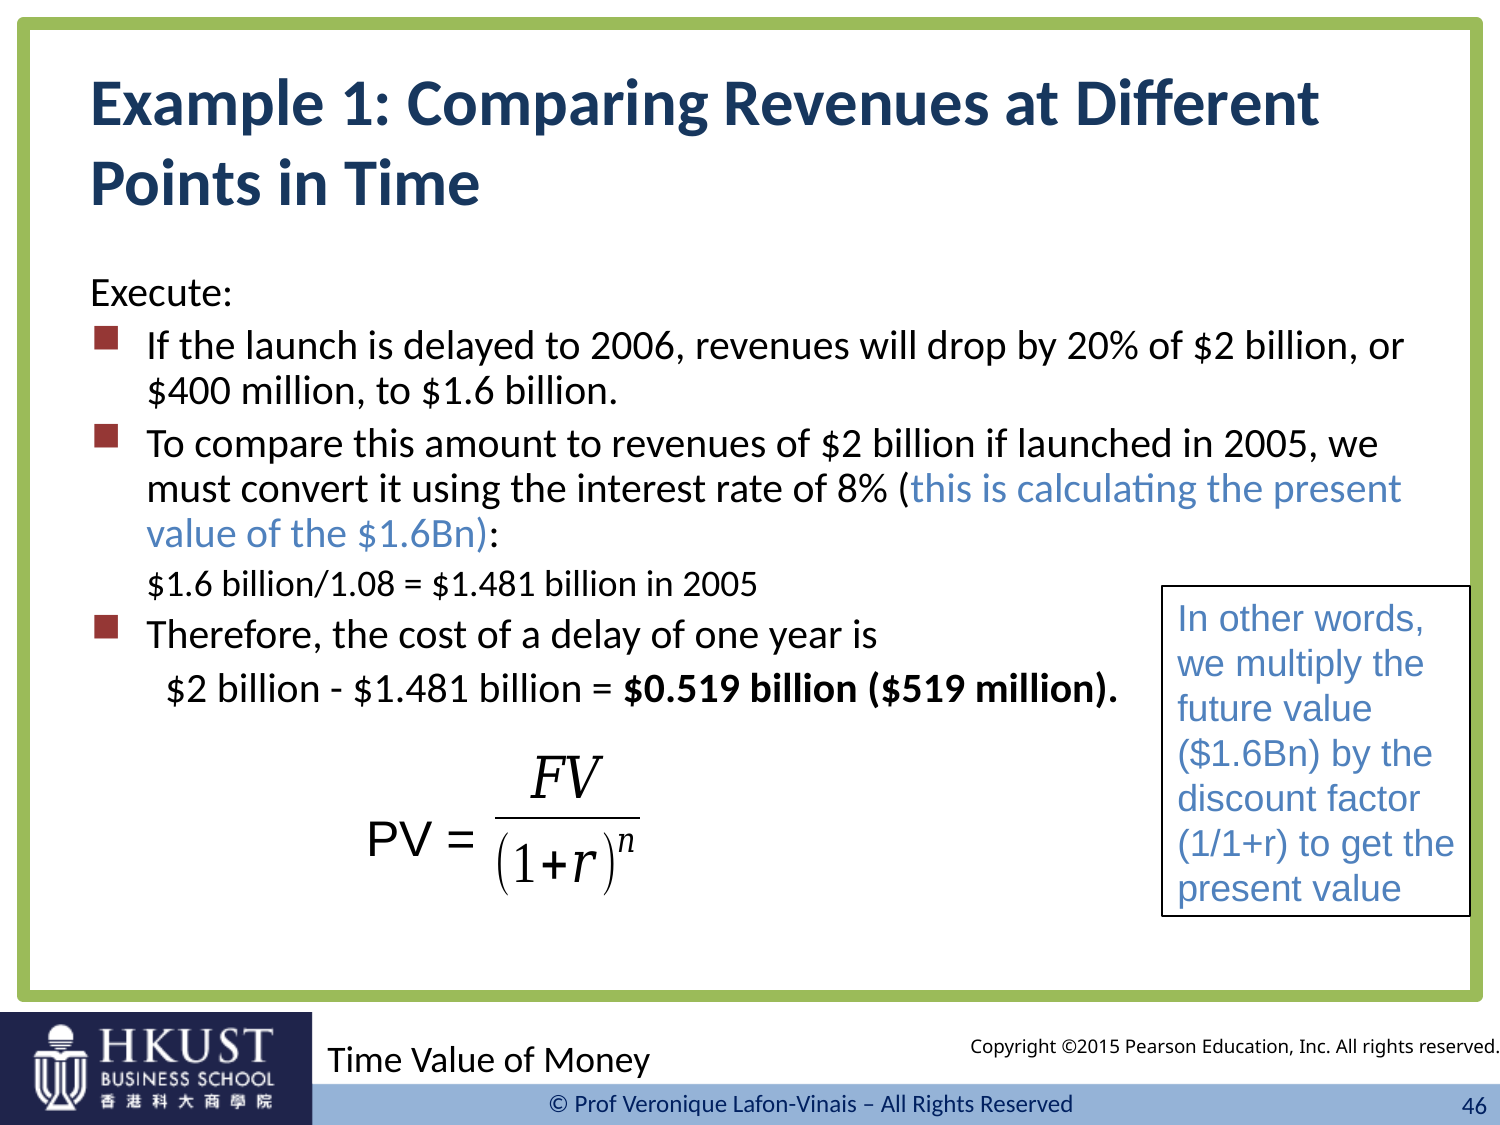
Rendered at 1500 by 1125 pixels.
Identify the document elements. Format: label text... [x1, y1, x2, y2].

list Execute: If the launch is delayed to 2006, revenues will drop by 20% of $2 billion, or $400 million, to $1.6 billion. To compare this amount to revenues of $2 billion if launched in 2005, we must convert it using the interest rate of 8% (this is calculating the present value of the $1.6Bn): $1.6 billion/1.08 = $1.481 billion in 2005 Therefore, the cost of a delay of one year is $2 billion - $1.481 billion = $0.519 billion ($519 million). [74, 262, 1426, 976]
text_box Copyright ©2015 Pearson Education, Inc. All rights reserved. [900, 1034, 1500, 1065]
picture [0, 1012, 1500, 1125]
text_box Time Value of Money [312, 1027, 900, 1088]
text_box PV = [201, 769, 505, 875]
text_box In other words, we multiply the future value ($1.6Bn) by the discount factor (1/1+r) to get the present value [1162, 586, 1471, 916]
slide_number 46 [1351, 1080, 1500, 1125]
title Example 1: Comparing Revenues at Different Points in Time [74, 44, 1426, 233]
